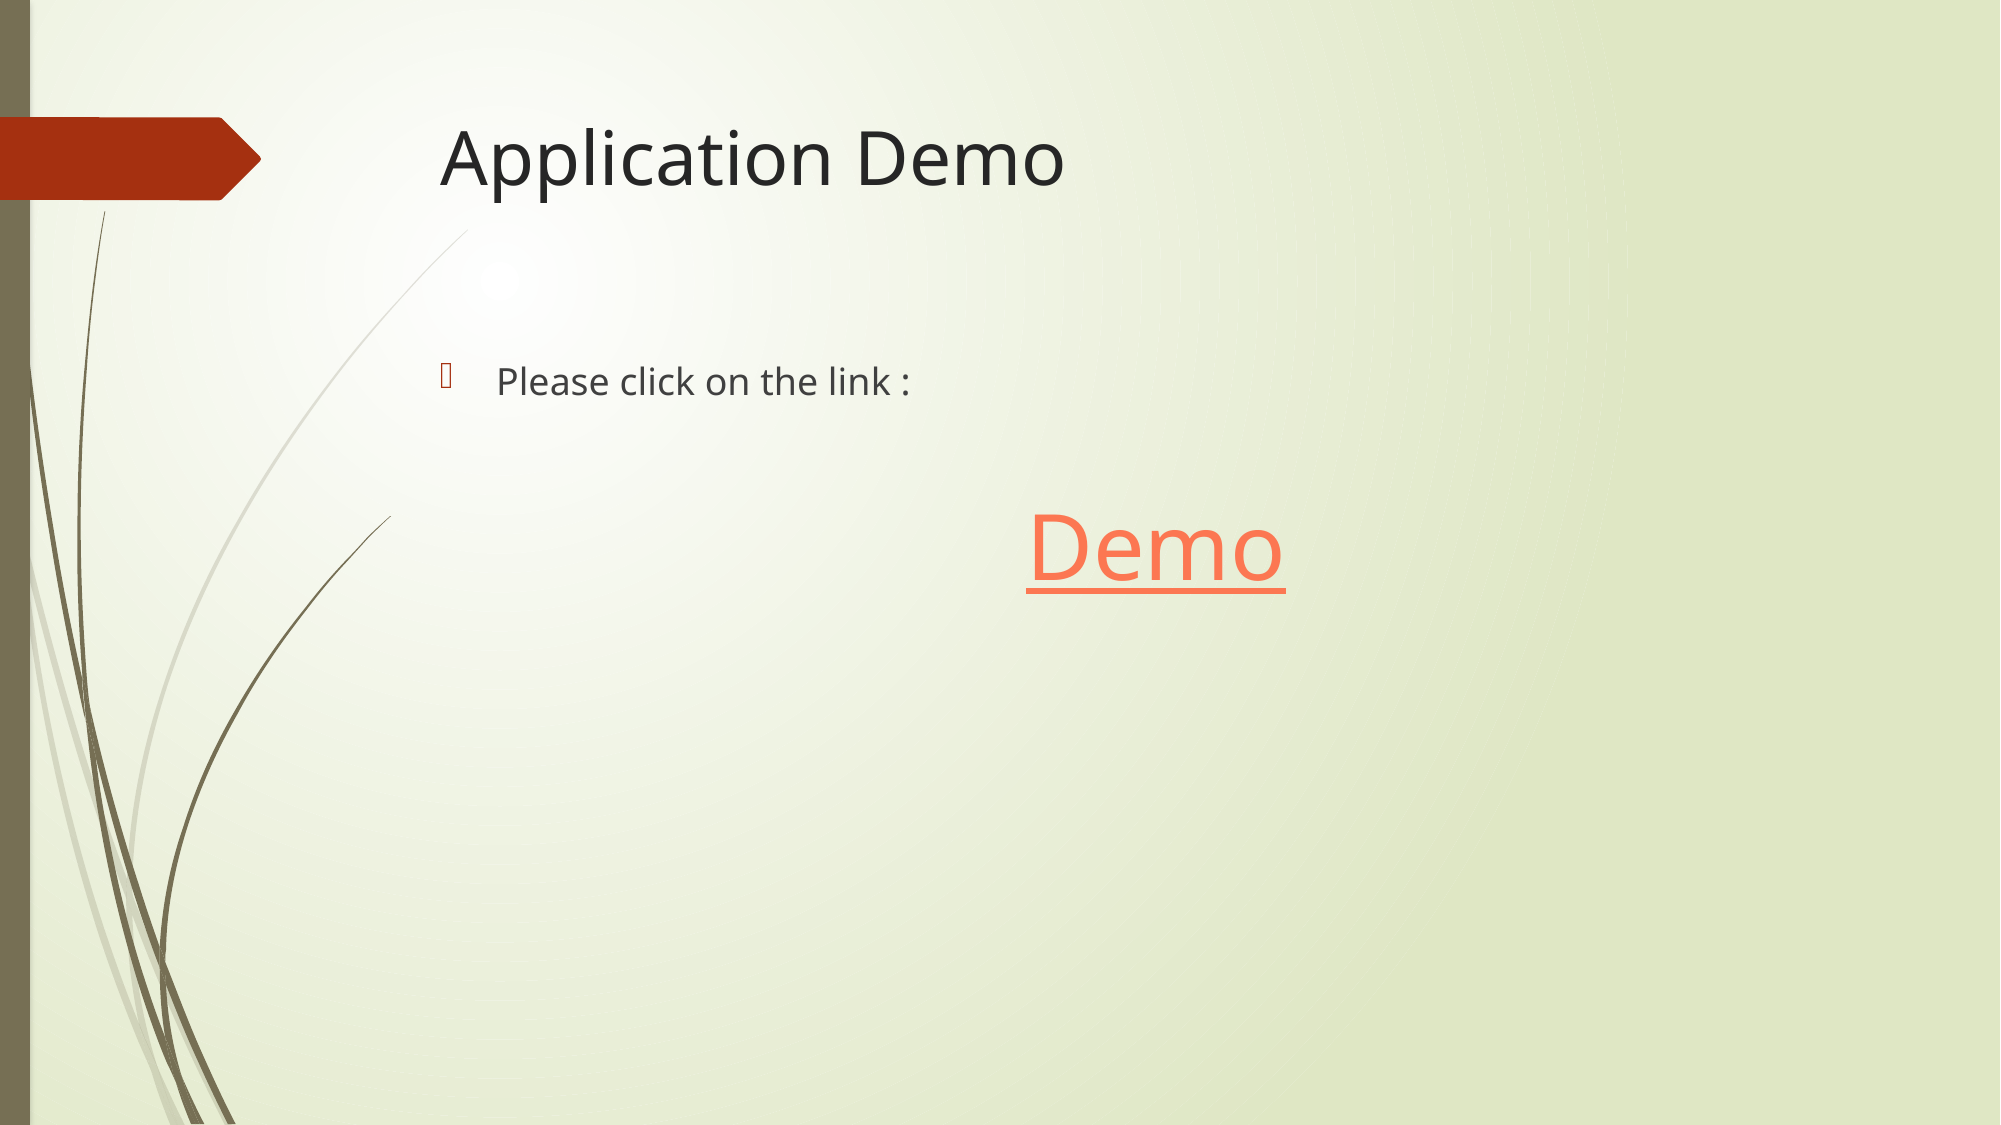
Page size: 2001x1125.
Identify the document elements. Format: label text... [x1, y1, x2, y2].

list Please click on the link : Demo [424, 350, 1888, 970]
title Application Demo [425, 102, 1888, 313]
